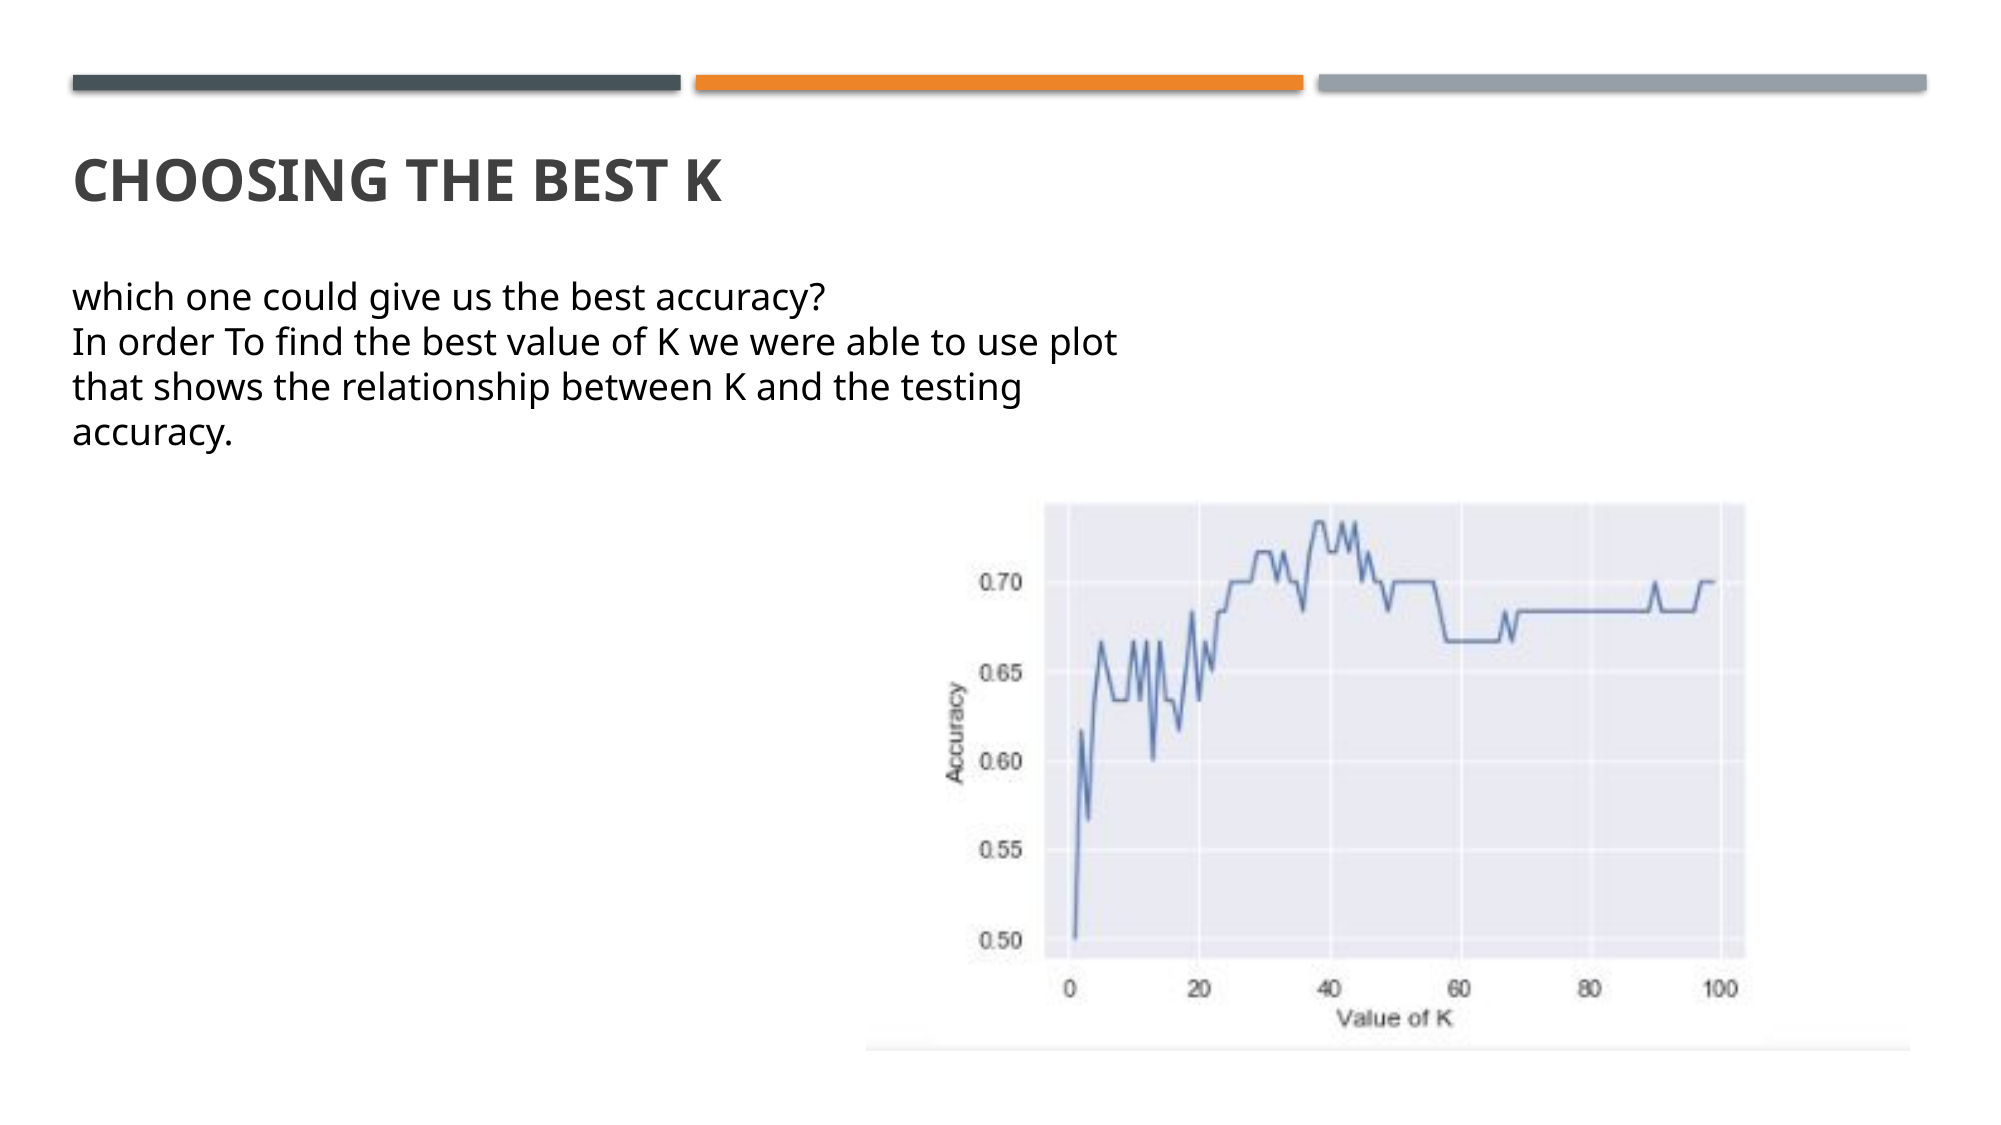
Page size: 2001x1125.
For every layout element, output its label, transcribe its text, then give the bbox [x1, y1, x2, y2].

picture [866, 460, 1911, 1052]
text_box which one could give us the best accuracy? In order To find the best value of K we were able to use plot that shows the relationship between K and the testing accuracy. [57, 265, 1167, 461]
text_box Choosing the best K [57, 135, 1426, 361]
